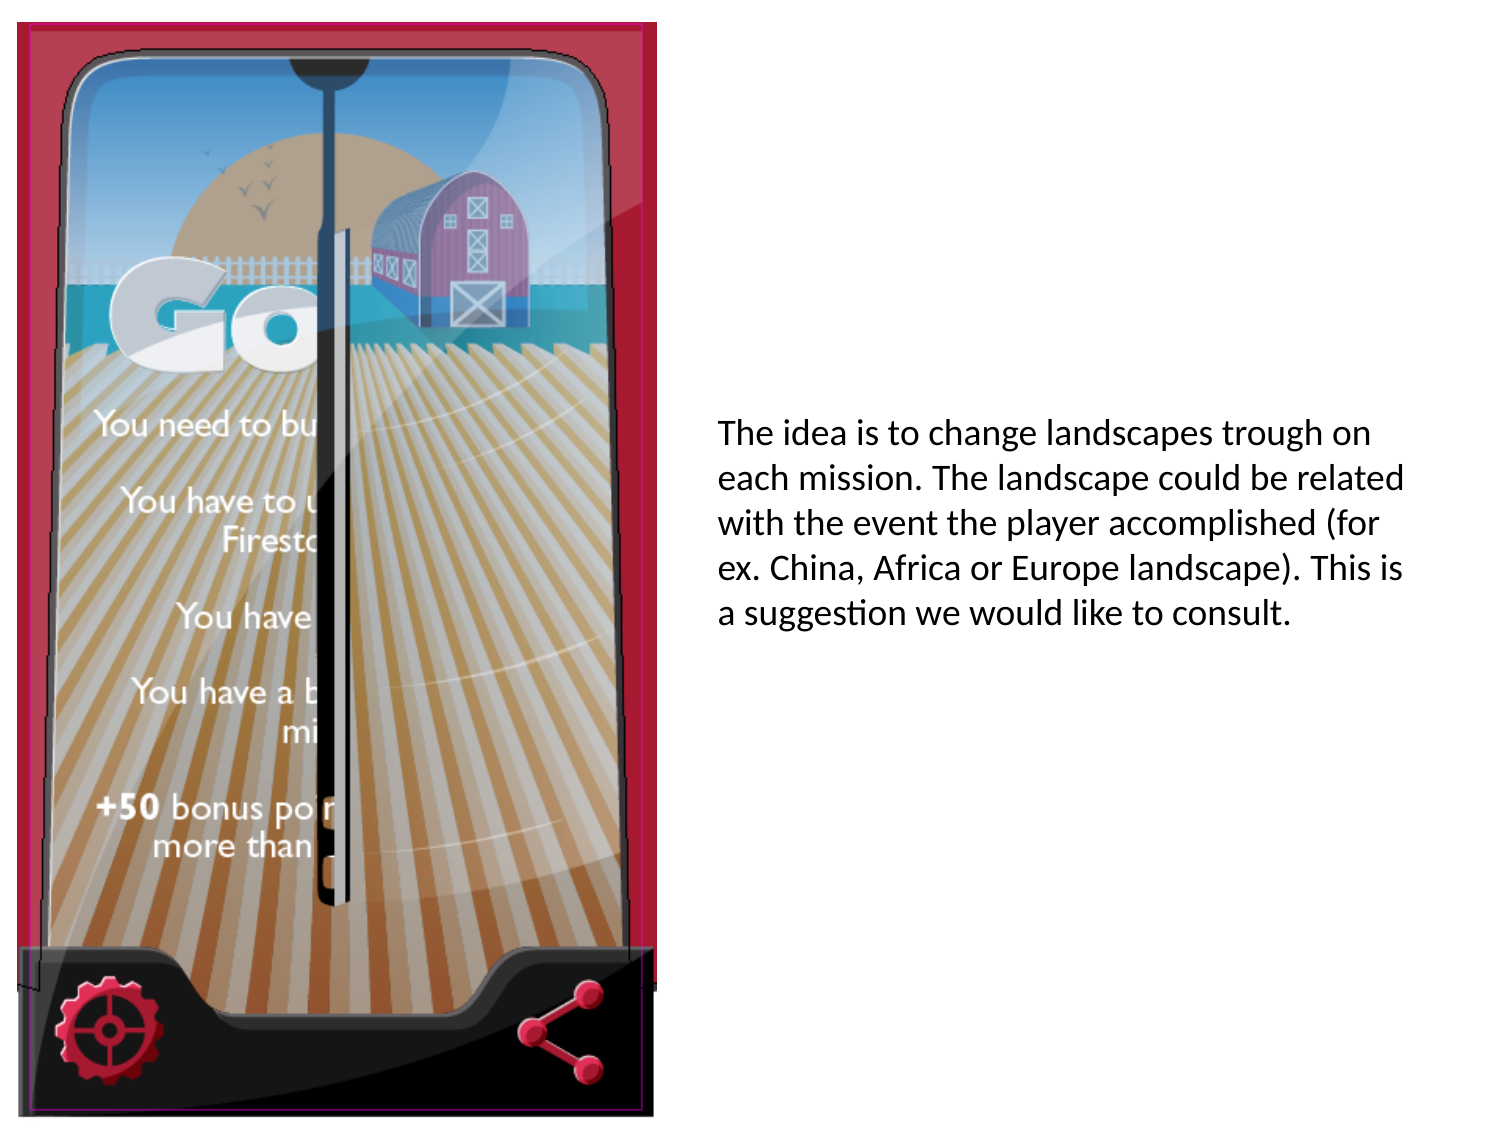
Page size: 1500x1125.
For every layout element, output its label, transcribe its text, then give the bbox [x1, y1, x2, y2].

text_box The idea is to change landscapes trough on each mission. The landscape could be related with the event the player accomplished (for ex. China, Africa or Europe landscape). This is a suggestion we would like to consult. [702, 400, 1436, 641]
picture [17, 22, 657, 1125]
